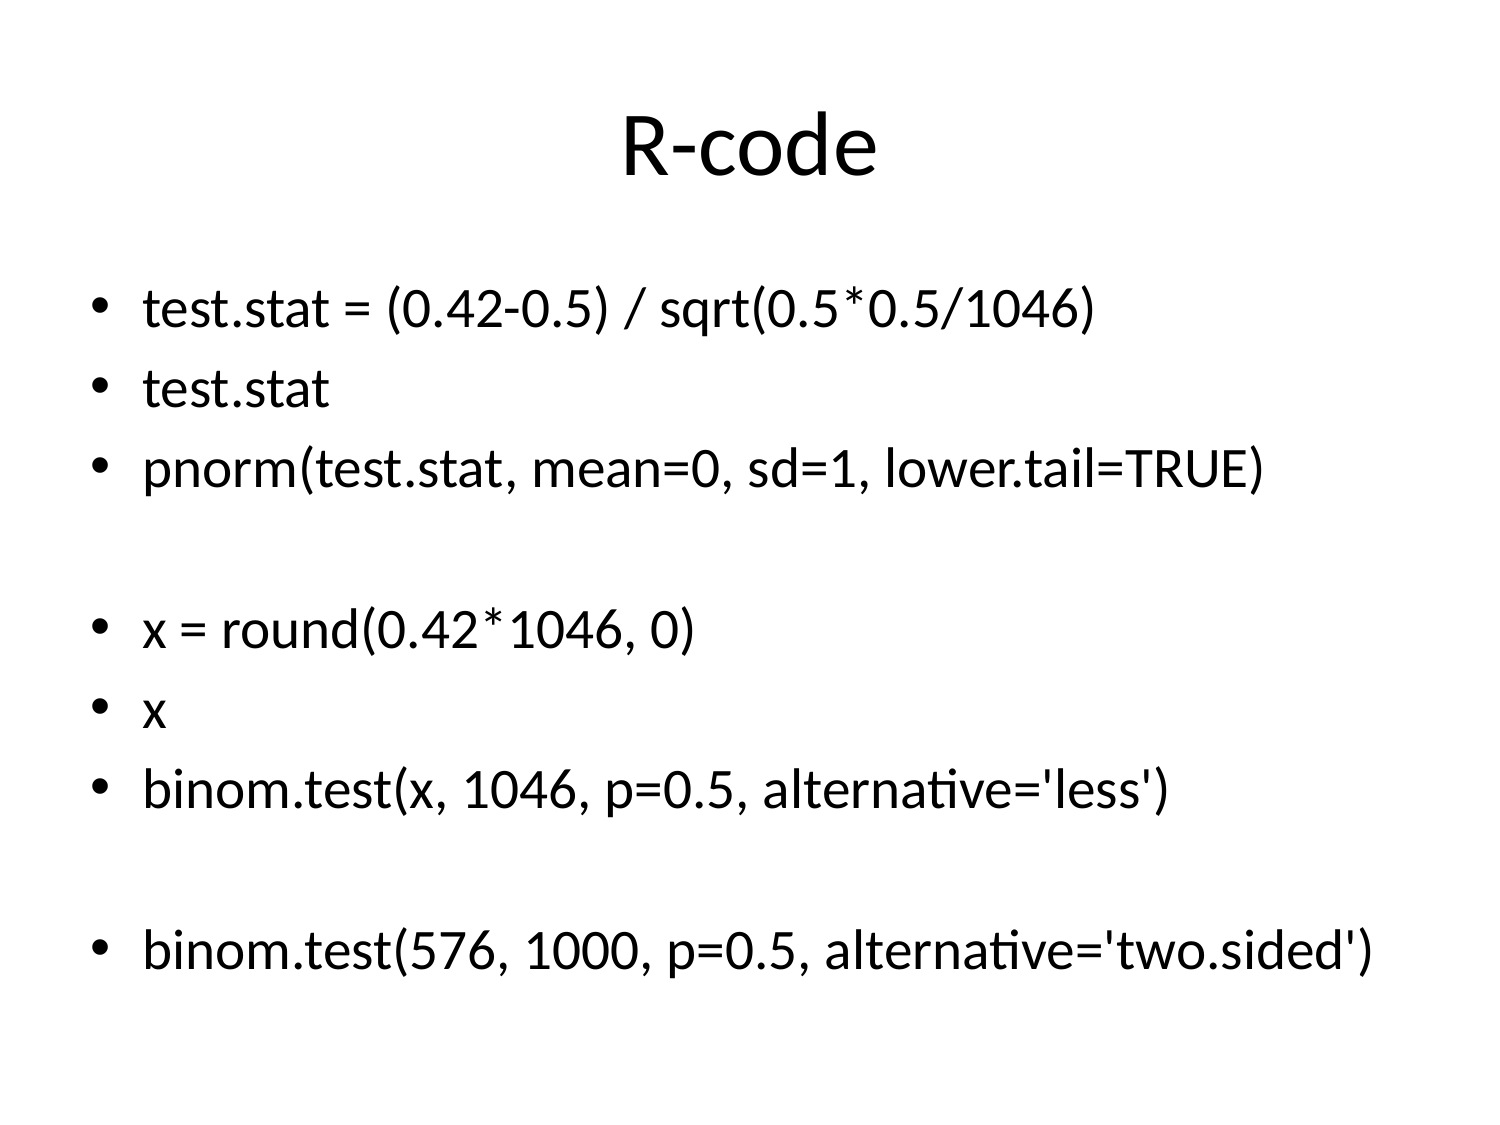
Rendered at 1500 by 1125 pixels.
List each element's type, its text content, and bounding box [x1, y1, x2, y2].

list test.stat = (0.42-0.5) / sqrt(0.5*0.5/1046) test.stat pnorm(test.stat, mean=0, sd=1, lower.tail=TRUE) x = round(0.42*1046, 0) x binom.test(x, 1046, p=0.5, alternative='less') binom.test(576, 1000, p=0.5, alternative='two.sided') [75, 262, 1425, 1005]
title R-code [75, 45, 1425, 233]
